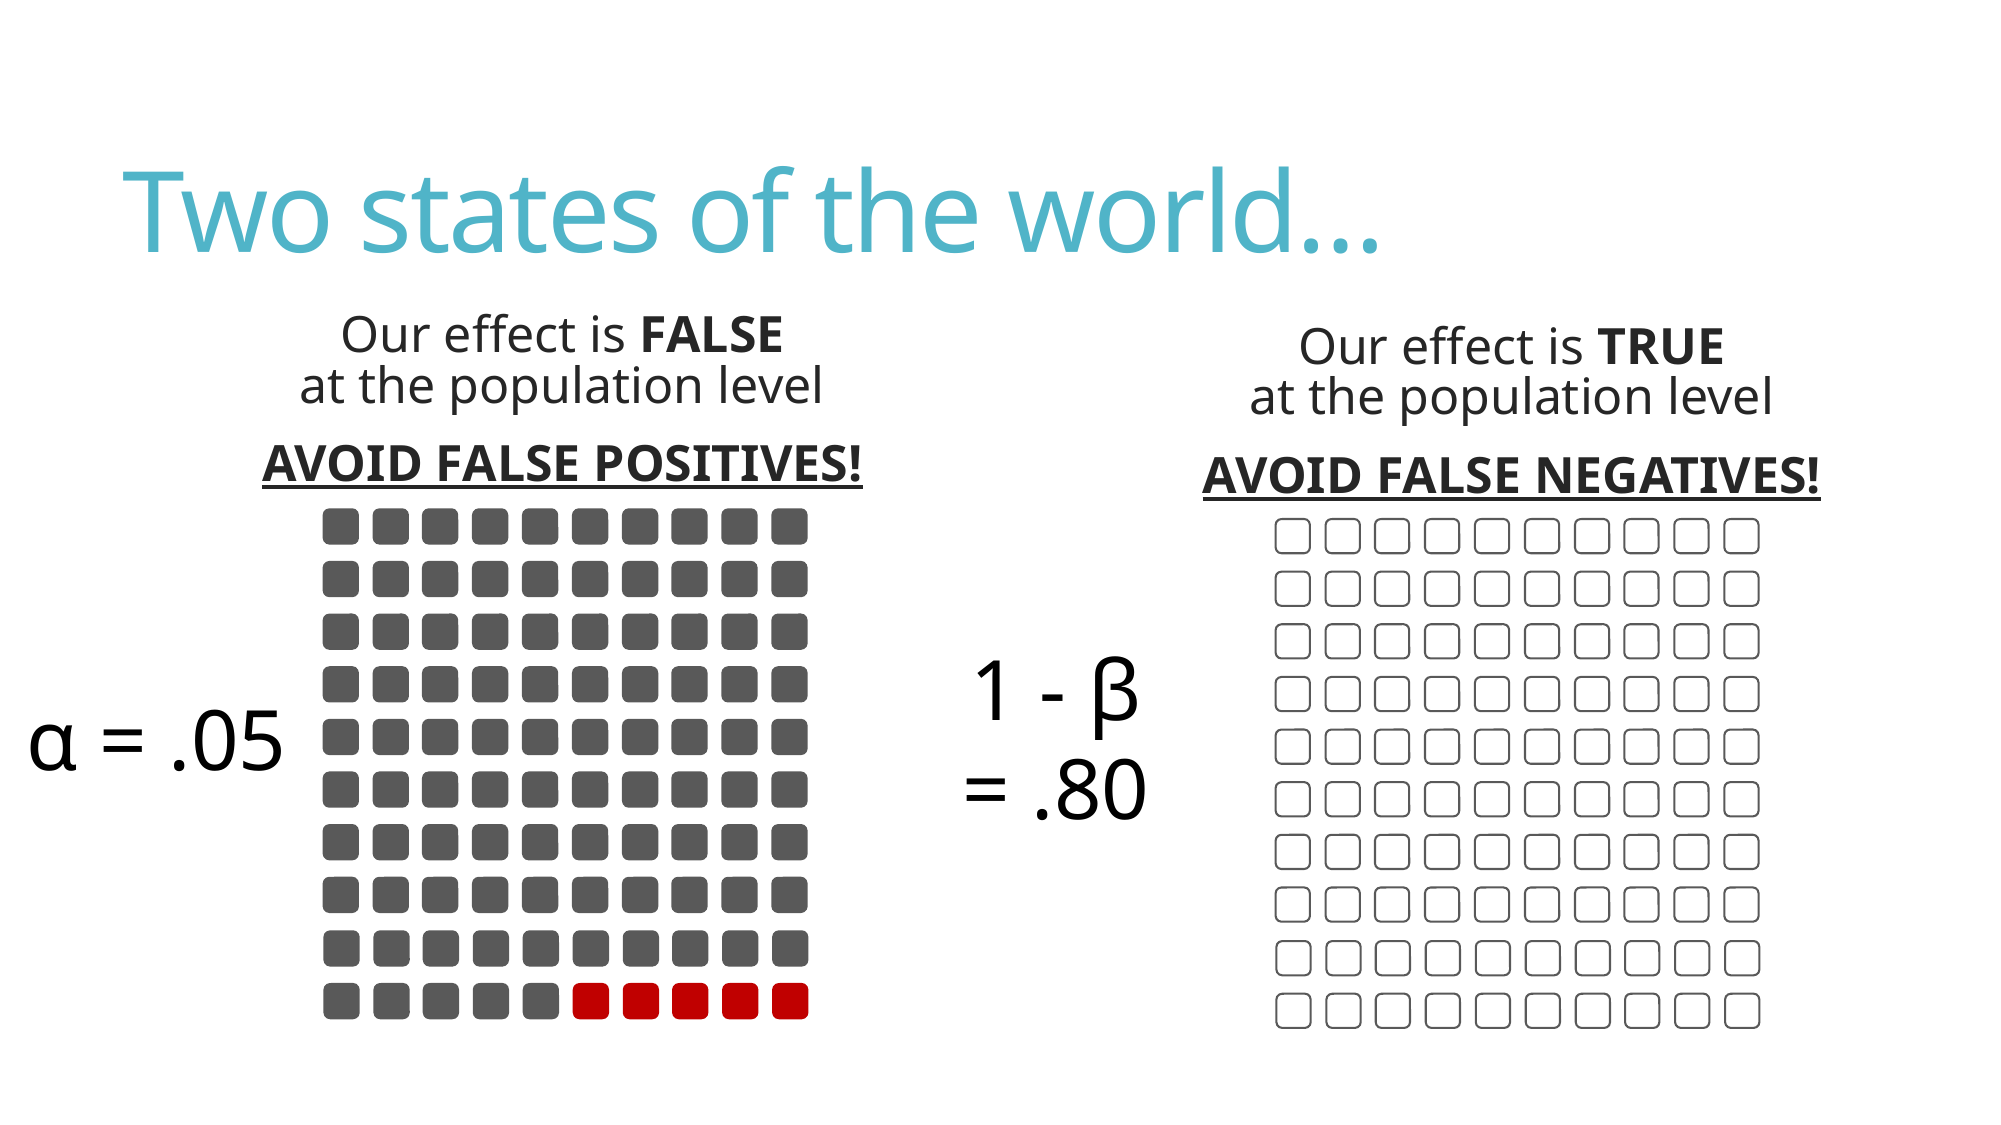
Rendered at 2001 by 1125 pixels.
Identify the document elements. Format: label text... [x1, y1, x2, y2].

text_box [671, 718, 708, 756]
text_box [572, 930, 610, 967]
text_box [621, 666, 659, 703]
text_box [722, 982, 759, 1020]
text_box [572, 982, 610, 1020]
text_box [421, 876, 459, 914]
text_box [621, 560, 659, 598]
text_box [721, 560, 758, 598]
text_box [372, 508, 409, 545]
text_box [322, 508, 359, 545]
text_box [521, 771, 559, 808]
text_box [771, 560, 808, 598]
list Our effect is FALSE at the population level AVOID FALSE POSITIVES! [137, 304, 988, 1019]
text_box [621, 824, 659, 861]
text_box [373, 982, 410, 1020]
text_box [1275, 518, 1760, 1029]
text_box [671, 560, 708, 598]
text_box [621, 508, 659, 545]
text_box [671, 508, 708, 545]
text_box [521, 666, 559, 703]
text_box [571, 824, 609, 861]
text_box α = .05 [0, 694, 342, 781]
text_box [571, 666, 609, 703]
text_box [772, 982, 809, 1020]
text_box [472, 930, 510, 967]
text_box [671, 771, 708, 808]
text_box [671, 666, 708, 703]
text_box [772, 930, 809, 967]
text_box [671, 824, 708, 861]
text_box [771, 613, 808, 650]
text_box [322, 560, 359, 598]
text_box [372, 666, 409, 703]
text_box [471, 666, 509, 703]
text_box [471, 771, 509, 808]
text_box [373, 930, 410, 967]
text_box [372, 771, 409, 808]
text_box [472, 982, 510, 1020]
text_box [521, 613, 559, 650]
text_box [571, 718, 609, 756]
text_box [372, 876, 409, 914]
text_box [571, 613, 609, 650]
text_box [672, 982, 709, 1020]
text_box [422, 930, 460, 967]
text_box [422, 982, 460, 1020]
text_box [322, 613, 359, 650]
text_box [622, 930, 660, 967]
text_box [471, 718, 509, 756]
text_box [771, 876, 808, 914]
text_box [621, 613, 659, 650]
text_box [421, 824, 459, 861]
text_box [421, 666, 459, 703]
text_box [771, 718, 808, 756]
text_box [621, 876, 659, 914]
text_box [721, 824, 758, 861]
text_box [471, 824, 509, 861]
text_box [323, 982, 360, 1020]
text_box [372, 718, 409, 756]
text_box [722, 930, 759, 967]
text_box [471, 613, 509, 650]
text_box [521, 718, 559, 756]
text_box 1 - β = .80 [871, 693, 1241, 780]
text_box [471, 876, 509, 914]
text_box [421, 771, 459, 808]
text_box [421, 718, 459, 756]
text_box [771, 771, 808, 808]
text_box [521, 824, 559, 861]
text_box [771, 824, 808, 861]
text_box [521, 876, 559, 914]
text_box [322, 824, 359, 861]
text_box [521, 508, 559, 545]
text_box [471, 508, 509, 545]
text_box [721, 613, 758, 650]
text_box [372, 824, 409, 861]
text_box [571, 876, 609, 914]
text_box [522, 982, 560, 1020]
text_box [322, 771, 359, 808]
text_box [522, 930, 560, 967]
text_box [421, 613, 459, 650]
text_box [323, 930, 360, 967]
text_box [721, 771, 758, 808]
text_box [721, 876, 758, 914]
text_box [721, 666, 758, 703]
text_box [721, 508, 758, 545]
text_box [521, 560, 559, 598]
text_box [571, 560, 609, 598]
text_box [671, 613, 708, 650]
title Two states of the world… [107, 81, 1875, 354]
text_box [771, 666, 808, 703]
text_box [471, 560, 509, 598]
text_box [621, 771, 659, 808]
text_box [421, 508, 459, 545]
text_box [322, 666, 359, 703]
text_box [372, 613, 409, 650]
text_box [571, 508, 609, 545]
text_box [621, 718, 659, 756]
text_box [421, 560, 459, 598]
text_box [672, 930, 709, 967]
text_box [571, 771, 609, 808]
text_box [342, 718, 359, 756]
text_box [671, 876, 708, 914]
text_box [622, 982, 660, 1020]
text_box [721, 718, 758, 756]
text_box [322, 876, 359, 914]
text_box [771, 508, 808, 545]
text_box [372, 560, 409, 598]
list Our effect is TRUE at the population level AVOID FALSE NEGATIVES! [1086, 315, 1937, 1030]
